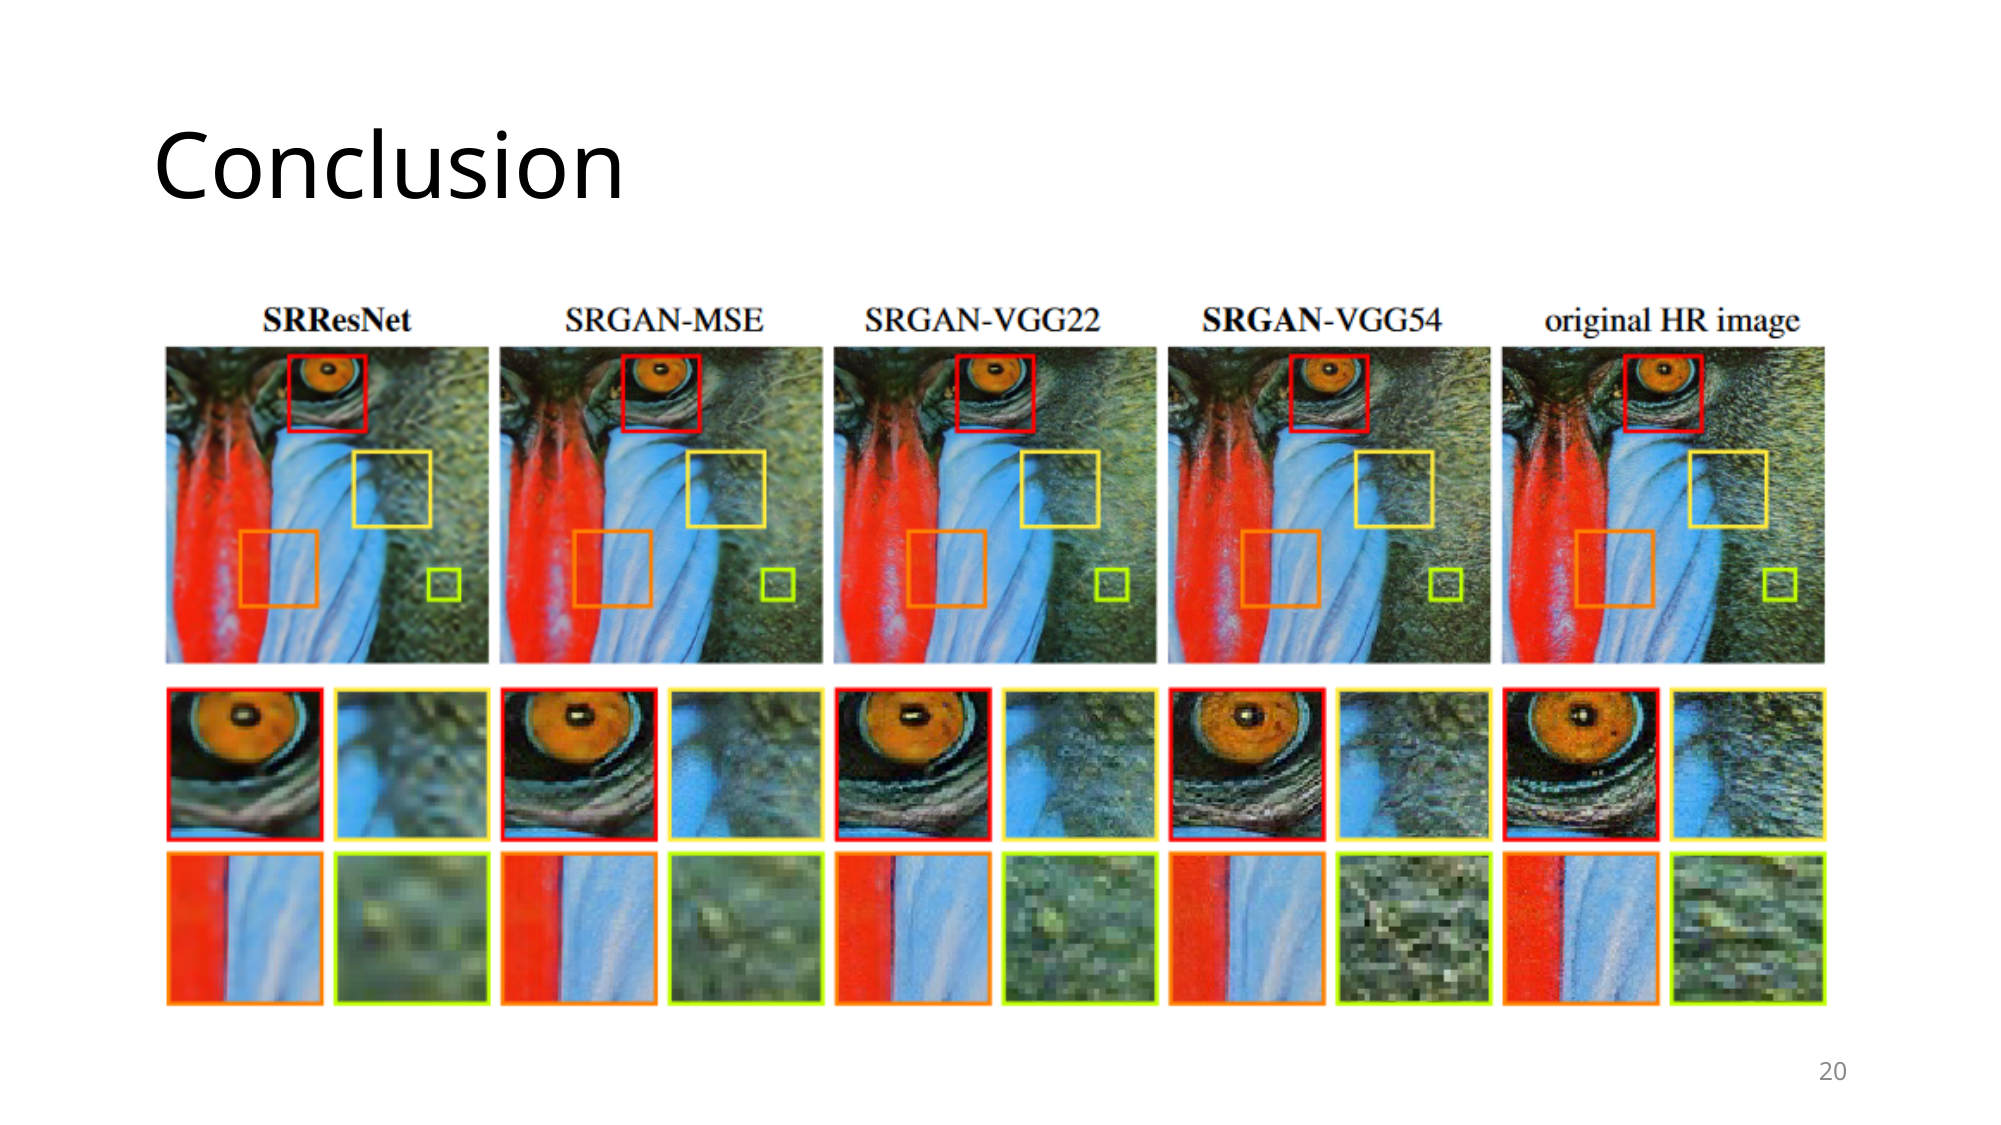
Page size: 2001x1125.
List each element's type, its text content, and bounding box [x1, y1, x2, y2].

picture [129, 292, 1870, 1027]
slide_number 20 [1412, 1042, 1863, 1103]
title Conclusion [137, 59, 1863, 278]
